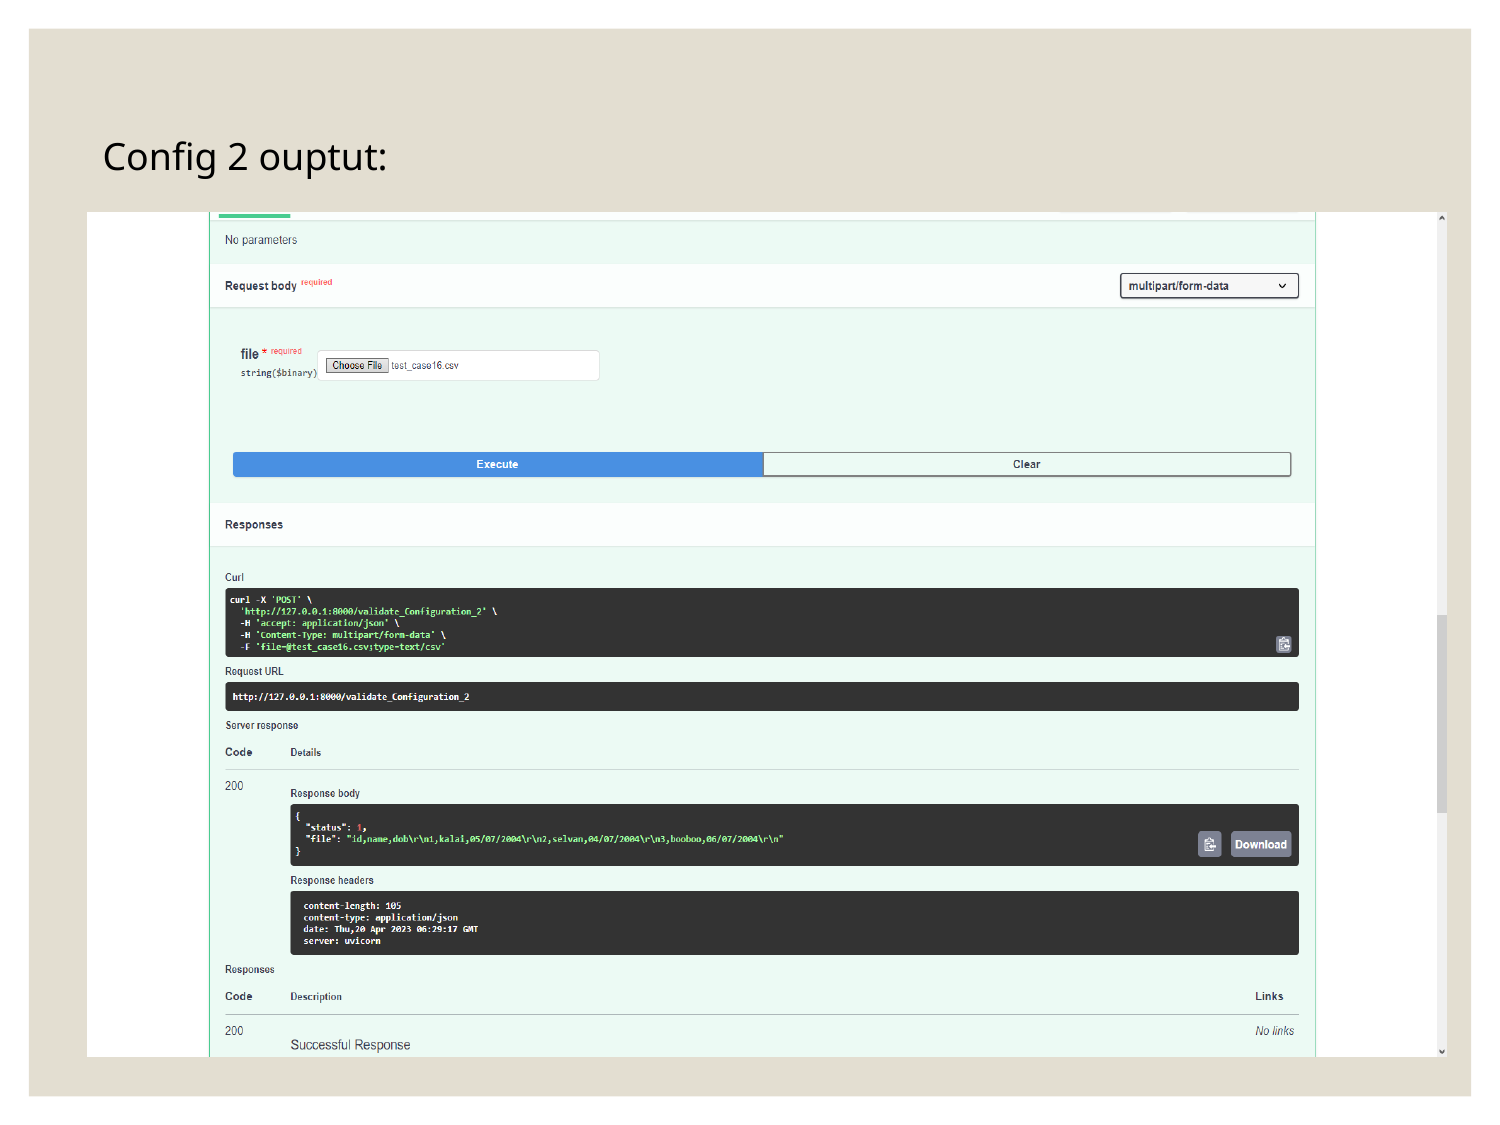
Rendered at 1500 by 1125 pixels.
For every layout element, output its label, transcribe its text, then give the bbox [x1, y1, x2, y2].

list Config 2 ouptut: [87, 125, 1203, 208]
picture [87, 212, 1447, 1057]
